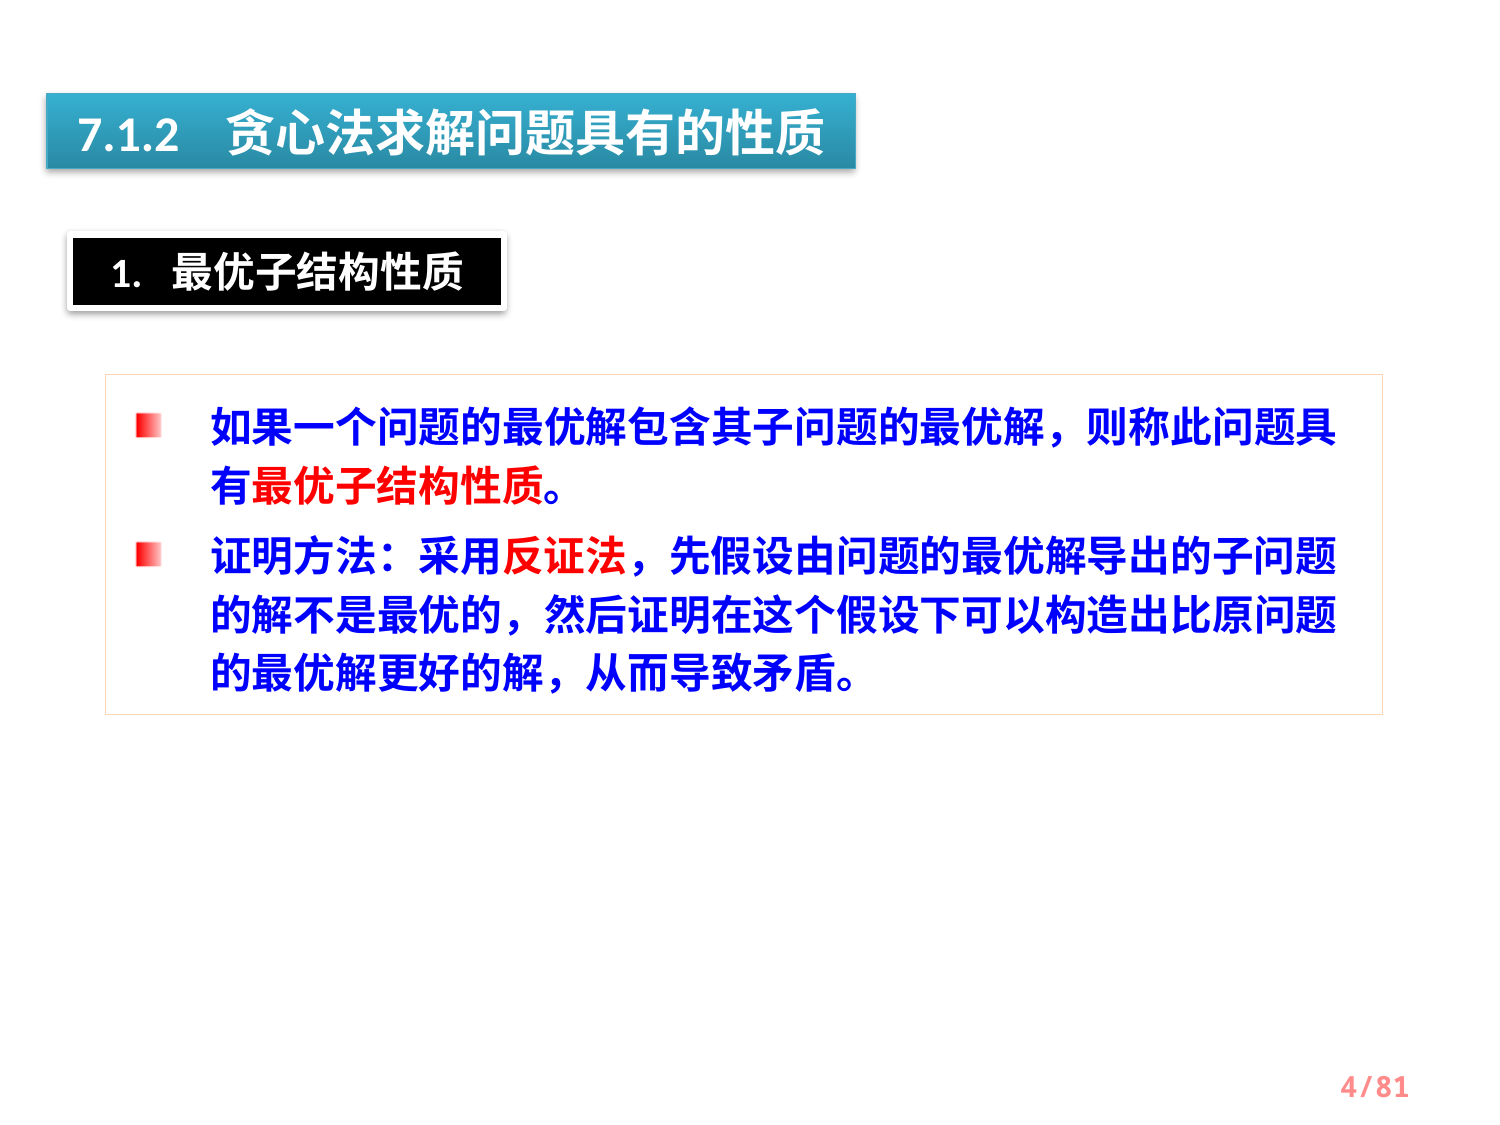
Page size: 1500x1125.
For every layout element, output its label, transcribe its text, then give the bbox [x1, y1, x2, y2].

text_box 如果一个问题的最优解包含其子问题的最优解，则称此问题具有最优子结构性质。 证明方法：采用反证法，先假设由问题的最优解导出的子问题的解不是最优的，然后证明在这个假设下可以构造出比原问题的最优解更好的解，从而导致矛盾。 [105, 374, 1383, 715]
text_box 1. 最优子结构性质 [67, 231, 507, 311]
slide_number 4/81 [1074, 1057, 1425, 1118]
picture [134, 540, 165, 570]
picture [134, 411, 165, 441]
text_box 7.1.2 贪心法求解问题具有的性质 [46, 93, 856, 169]
